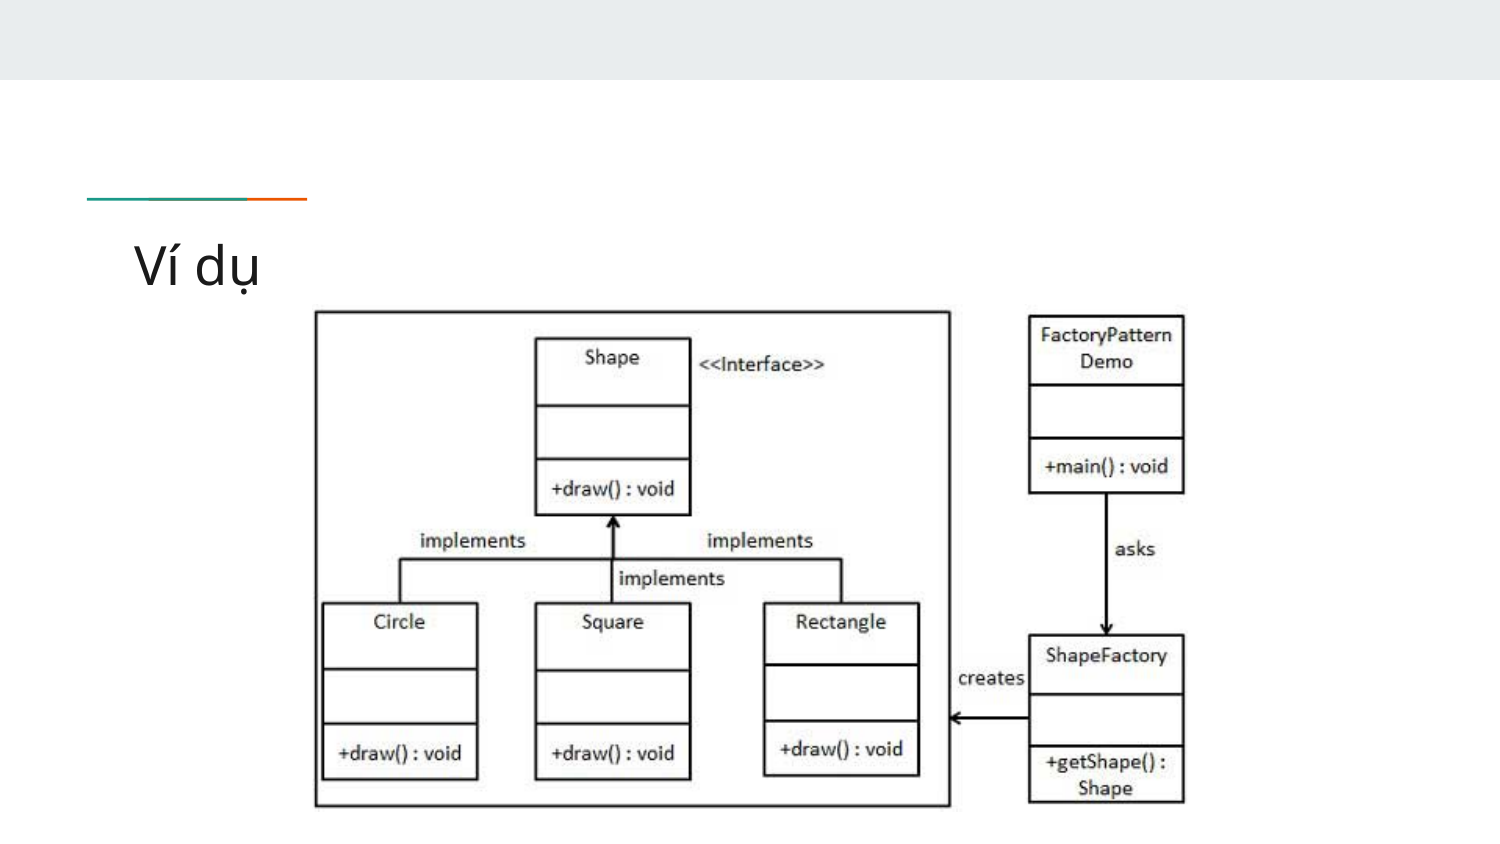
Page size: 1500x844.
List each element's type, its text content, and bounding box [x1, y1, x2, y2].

picture [312, 303, 1189, 813]
title Ví dụ [119, 216, 1381, 305]
